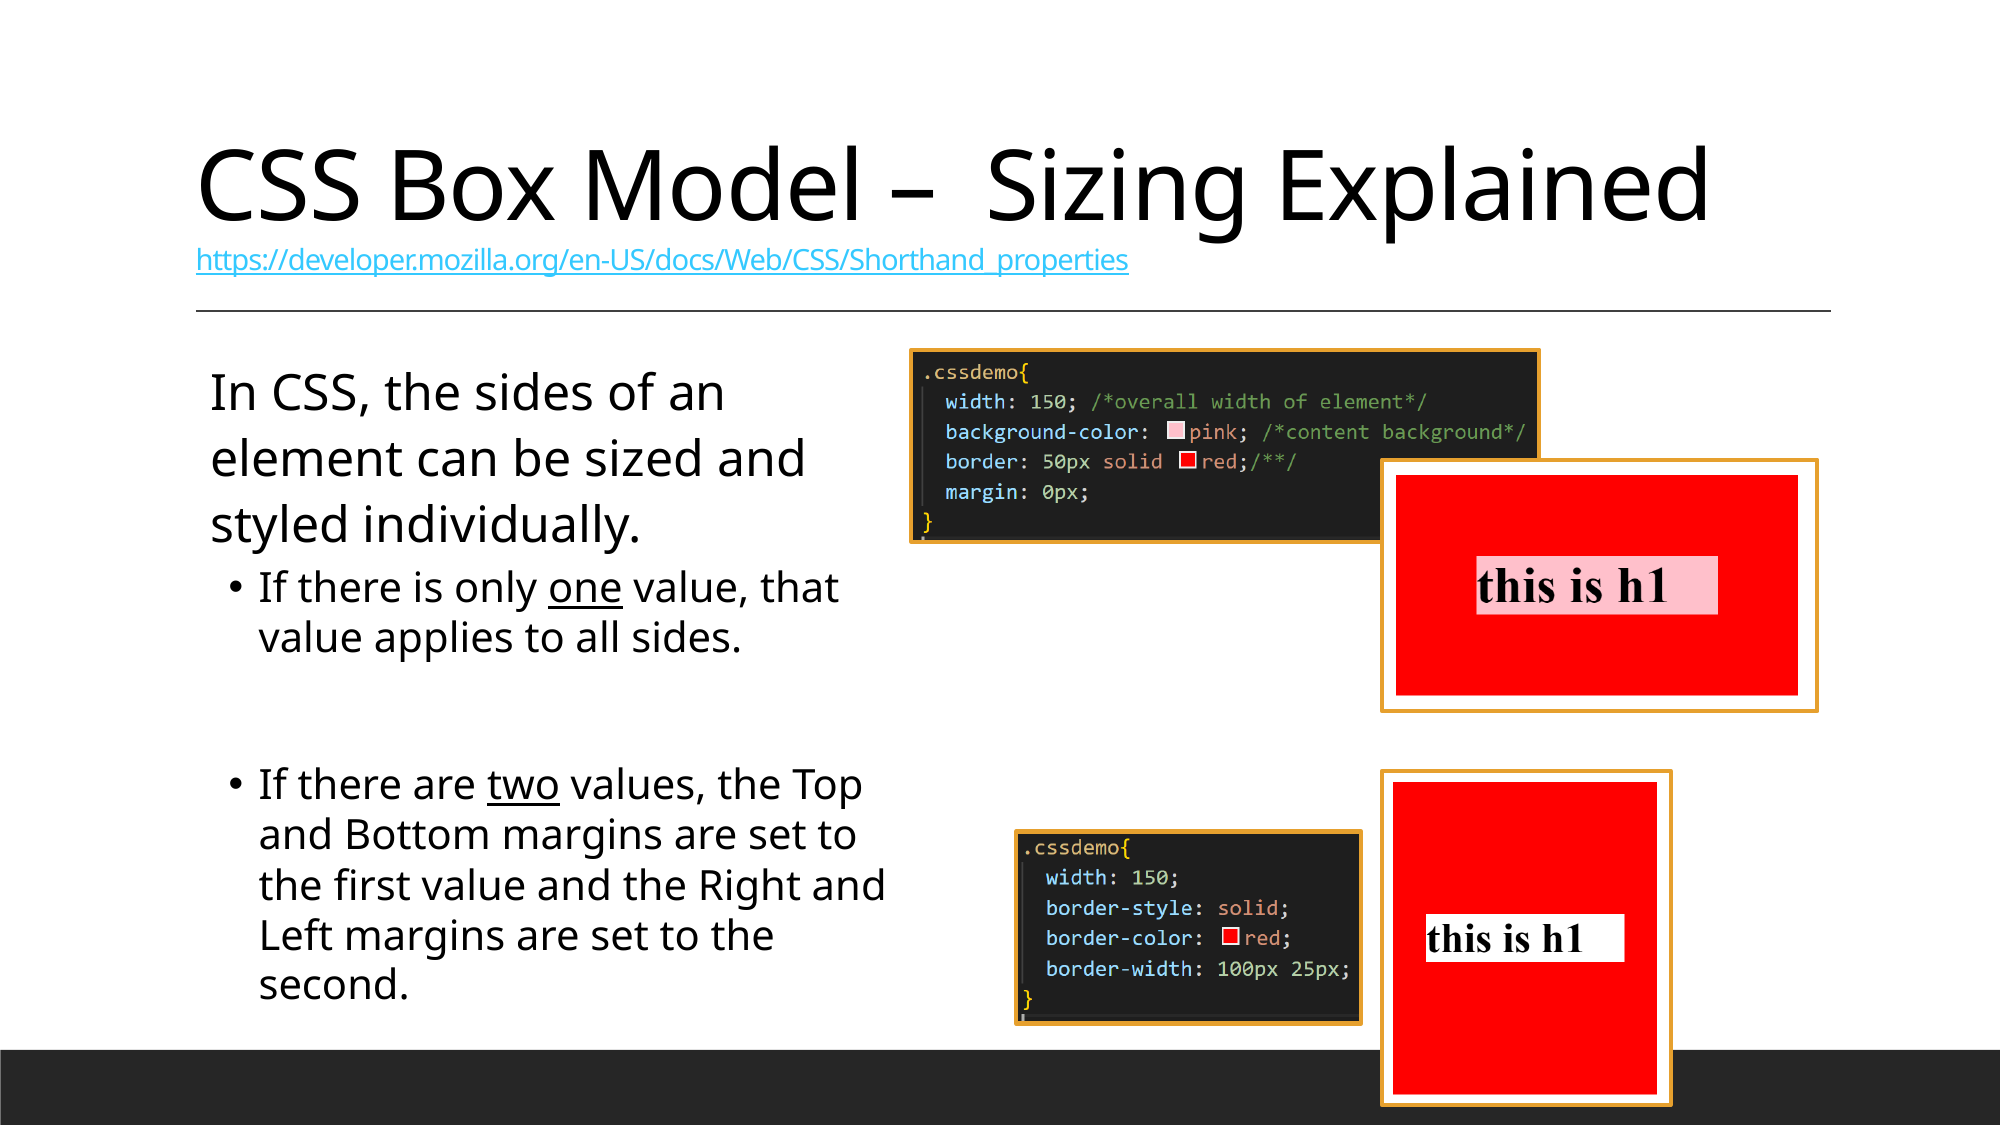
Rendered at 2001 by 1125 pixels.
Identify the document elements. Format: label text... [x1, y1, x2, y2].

picture [912, 351, 1816, 710]
picture [1017, 833, 1360, 1022]
list In CSS, the sides of an element can be sized and styled individually. If there is only one value, that value applies to all sides. If there are two values, the Top and Bottom margins are set to the first value and the Right and Left margins are set to the second. [195, 312, 892, 1051]
picture [1383, 772, 1669, 1104]
title CSS Box Model – Sizing Explained https://developer.mozilla.org/en-US/docs/Web/CSS/Shorthand_properties [180, 47, 1947, 285]
